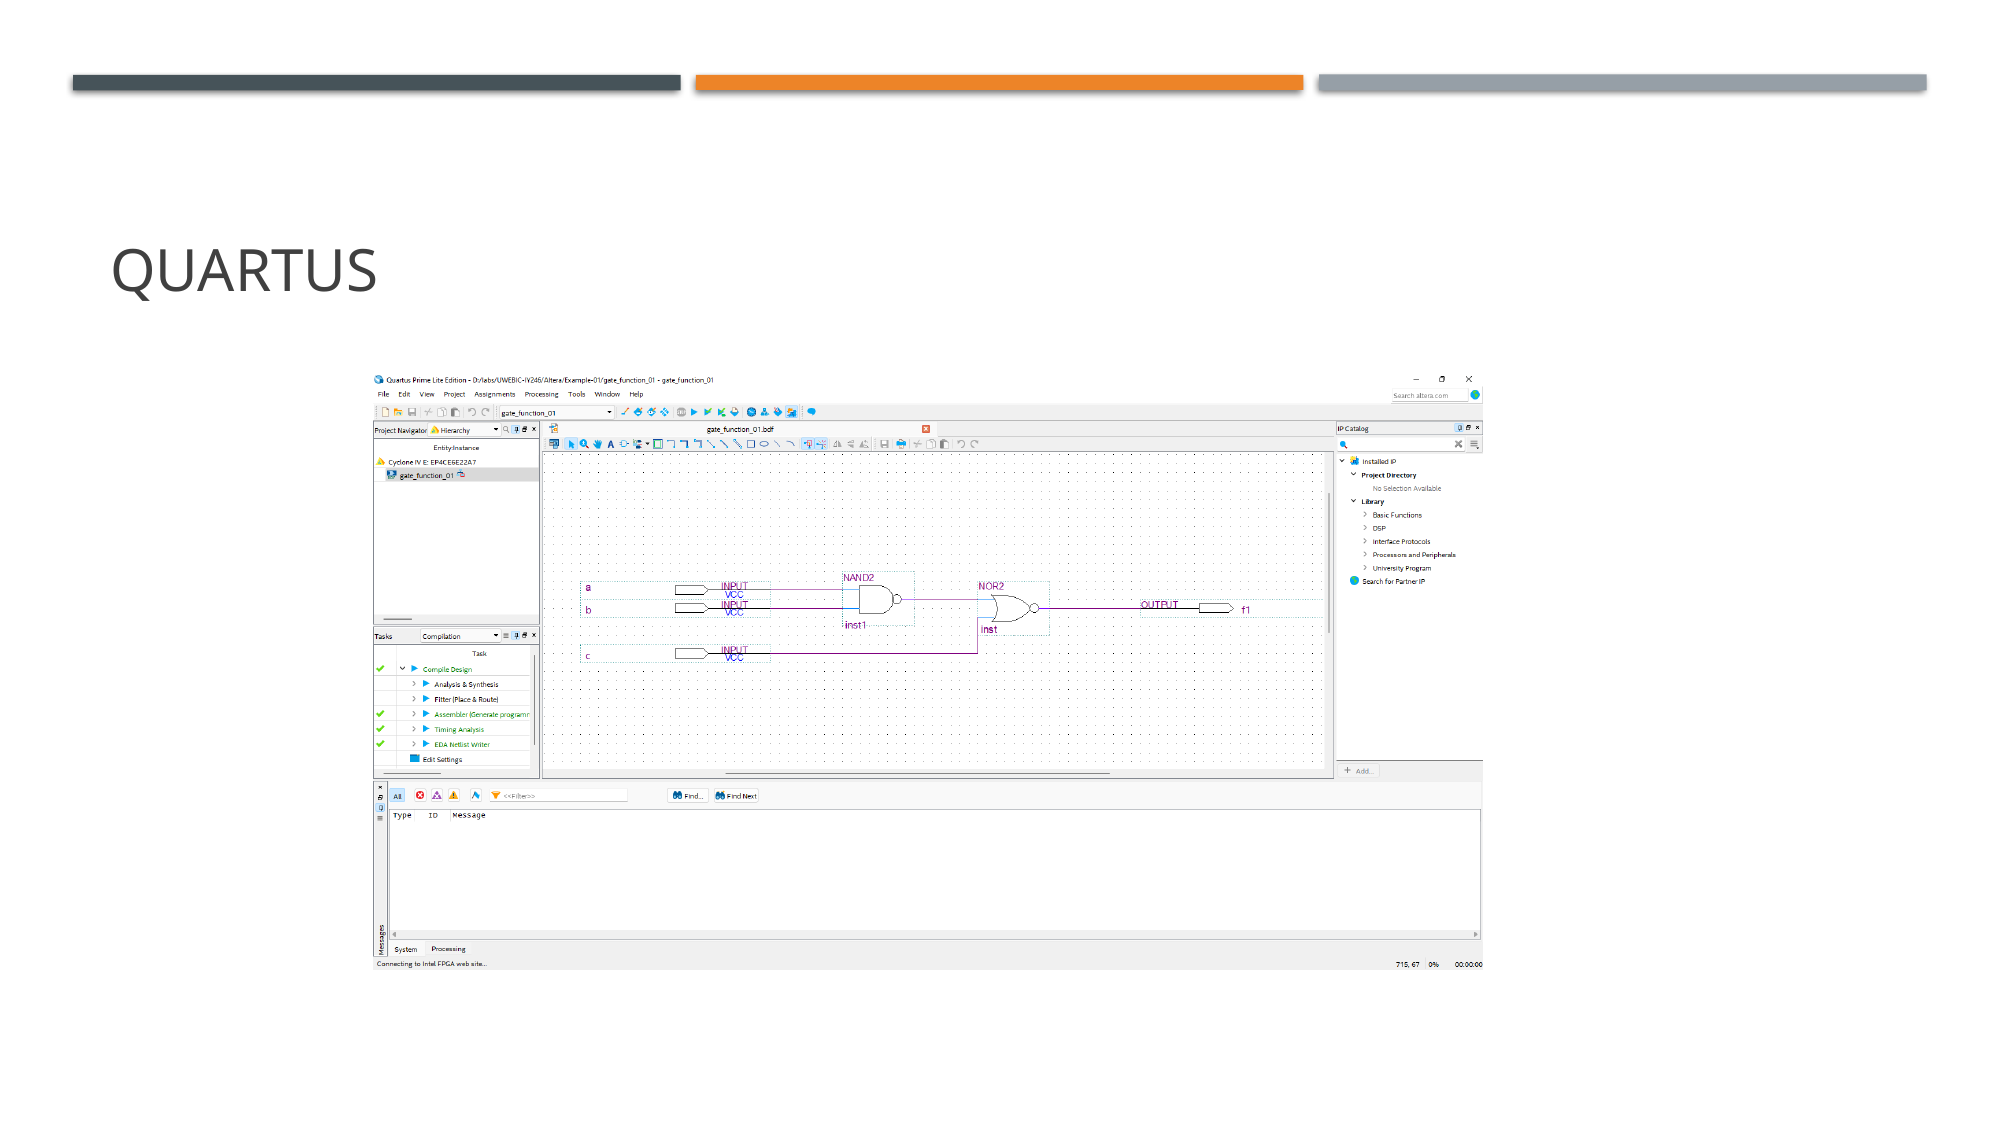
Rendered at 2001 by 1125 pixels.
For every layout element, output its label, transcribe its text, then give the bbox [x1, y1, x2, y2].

title Quartus [95, 115, 1905, 311]
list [373, 372, 1484, 971]
